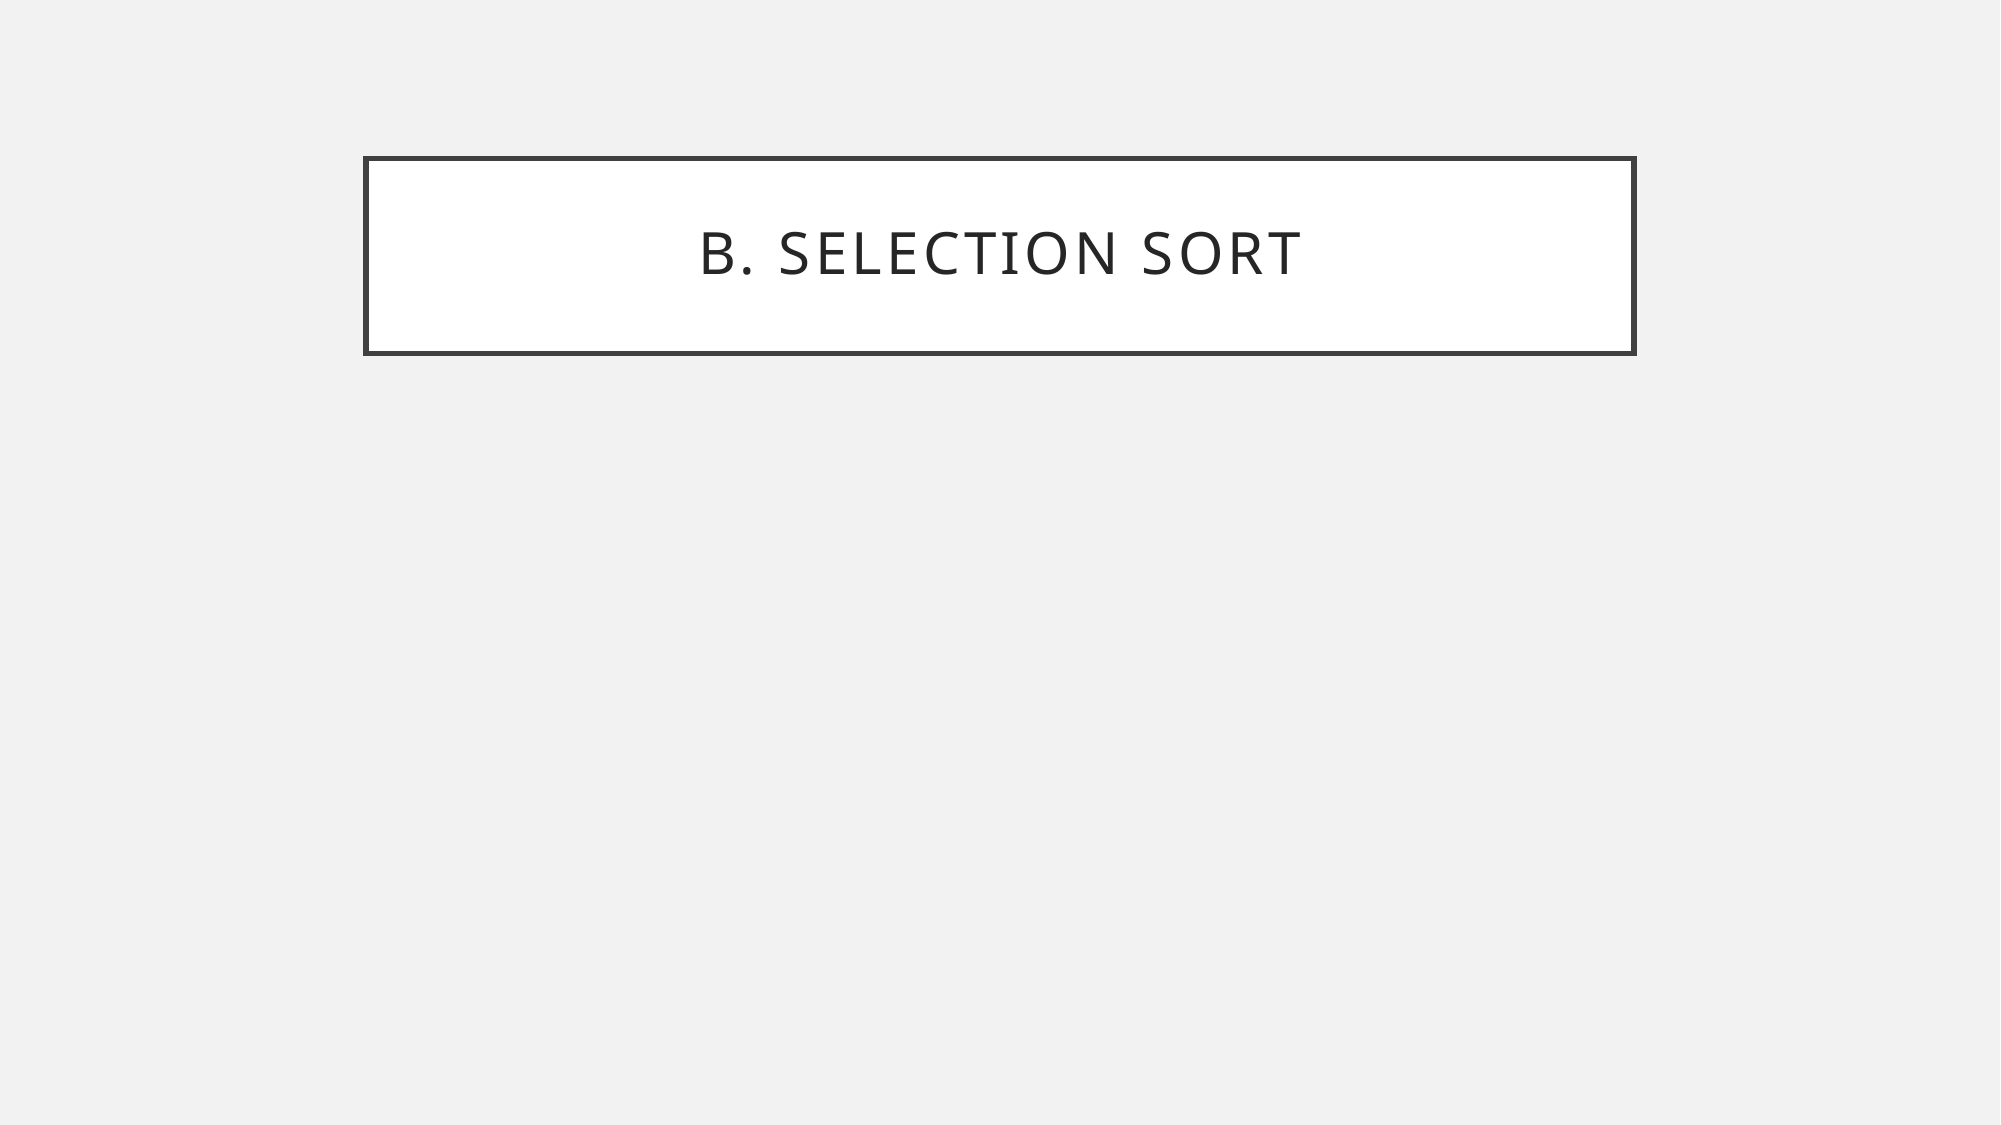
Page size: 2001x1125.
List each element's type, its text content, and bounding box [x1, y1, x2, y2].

title B. Selection Sort [363, 156, 1637, 356]
